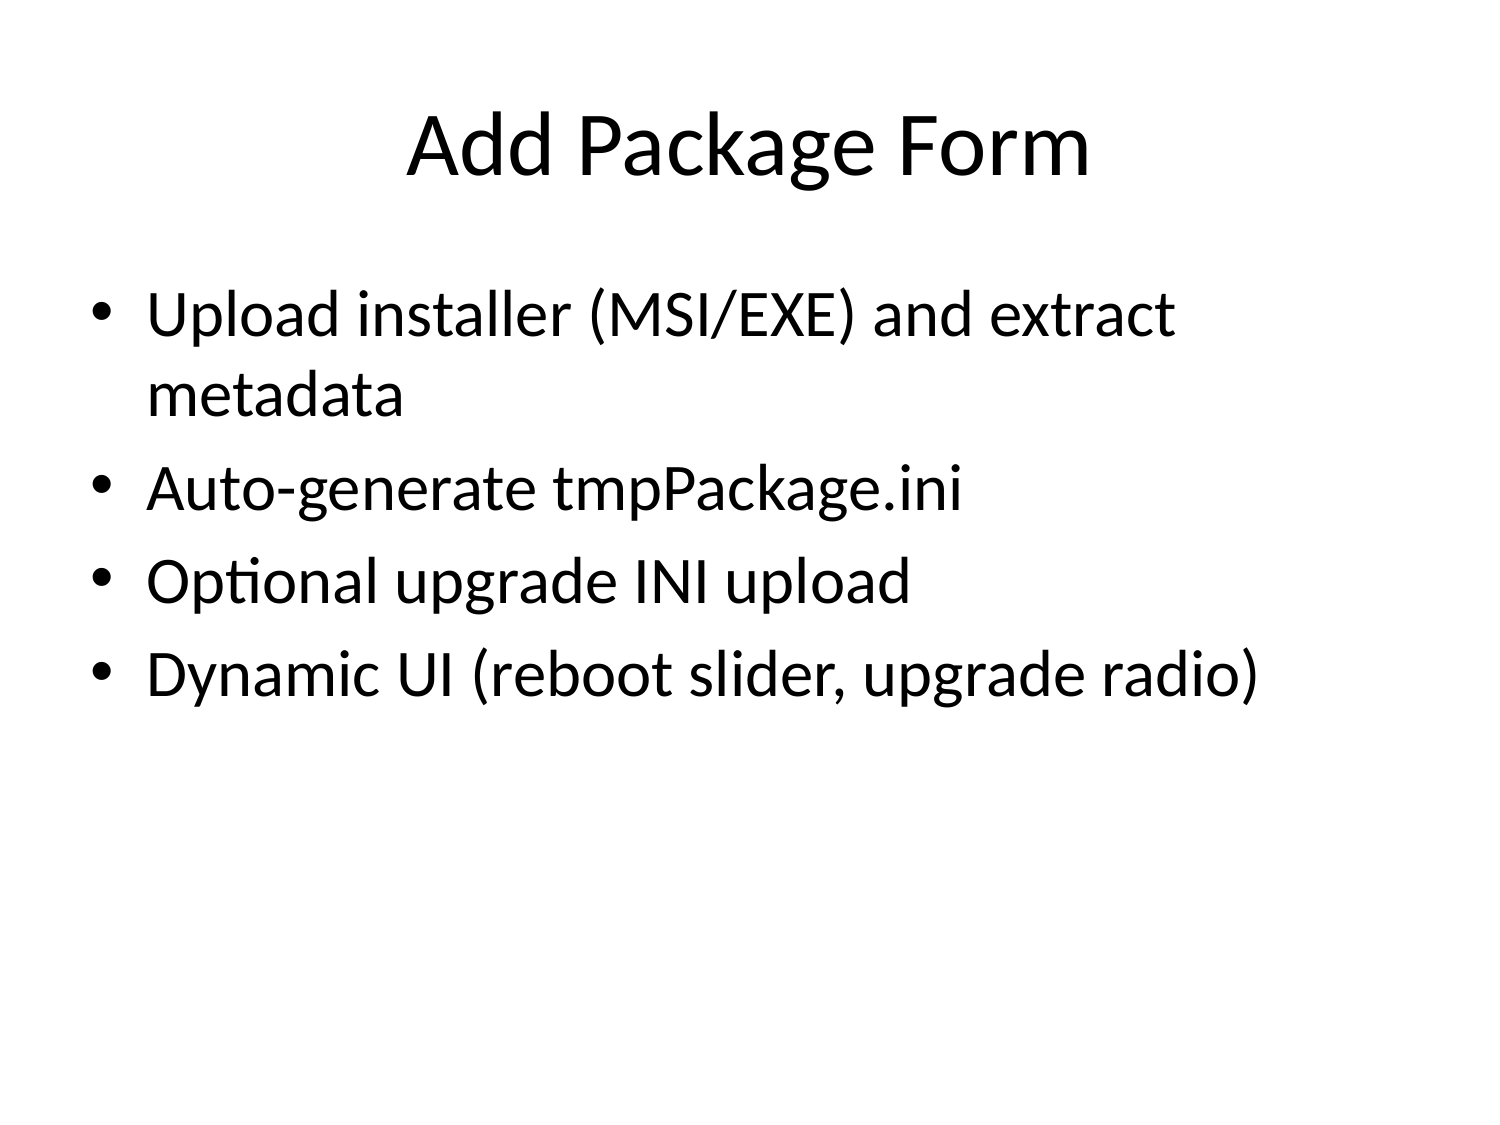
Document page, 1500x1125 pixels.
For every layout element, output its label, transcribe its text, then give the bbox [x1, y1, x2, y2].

list Upload installer (MSI/EXE) and extract metadata Auto-generate tmpPackage.ini Optional upgrade INI upload Dynamic UI (reboot slider, upgrade radio) [75, 262, 1425, 1005]
title Add Package Form [75, 45, 1425, 233]
